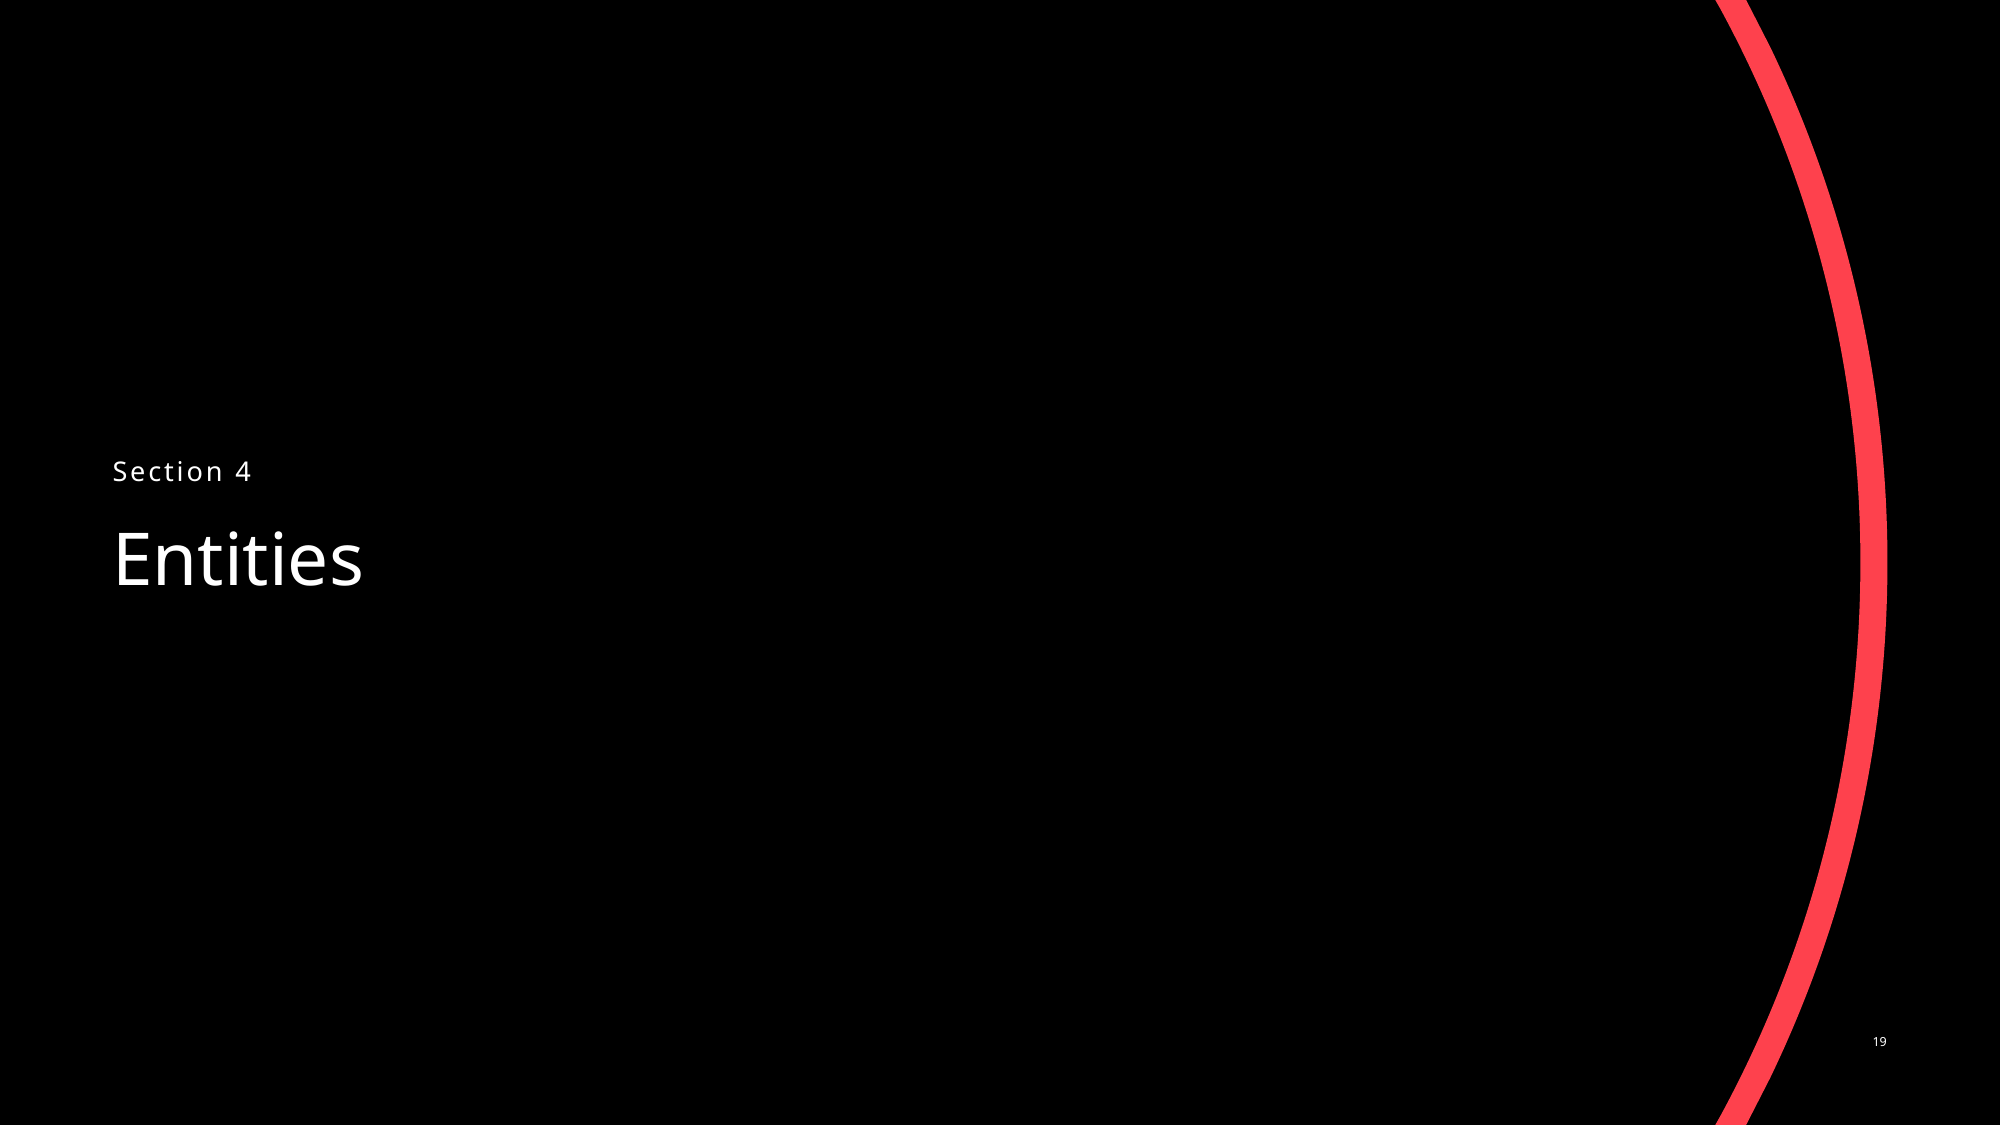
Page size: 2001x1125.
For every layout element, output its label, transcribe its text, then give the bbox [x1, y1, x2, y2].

subtitle Entities [112, 504, 1888, 693]
title Section 4 [112, 454, 1888, 488]
slide_number 19 [1841, 1035, 1887, 1051]
